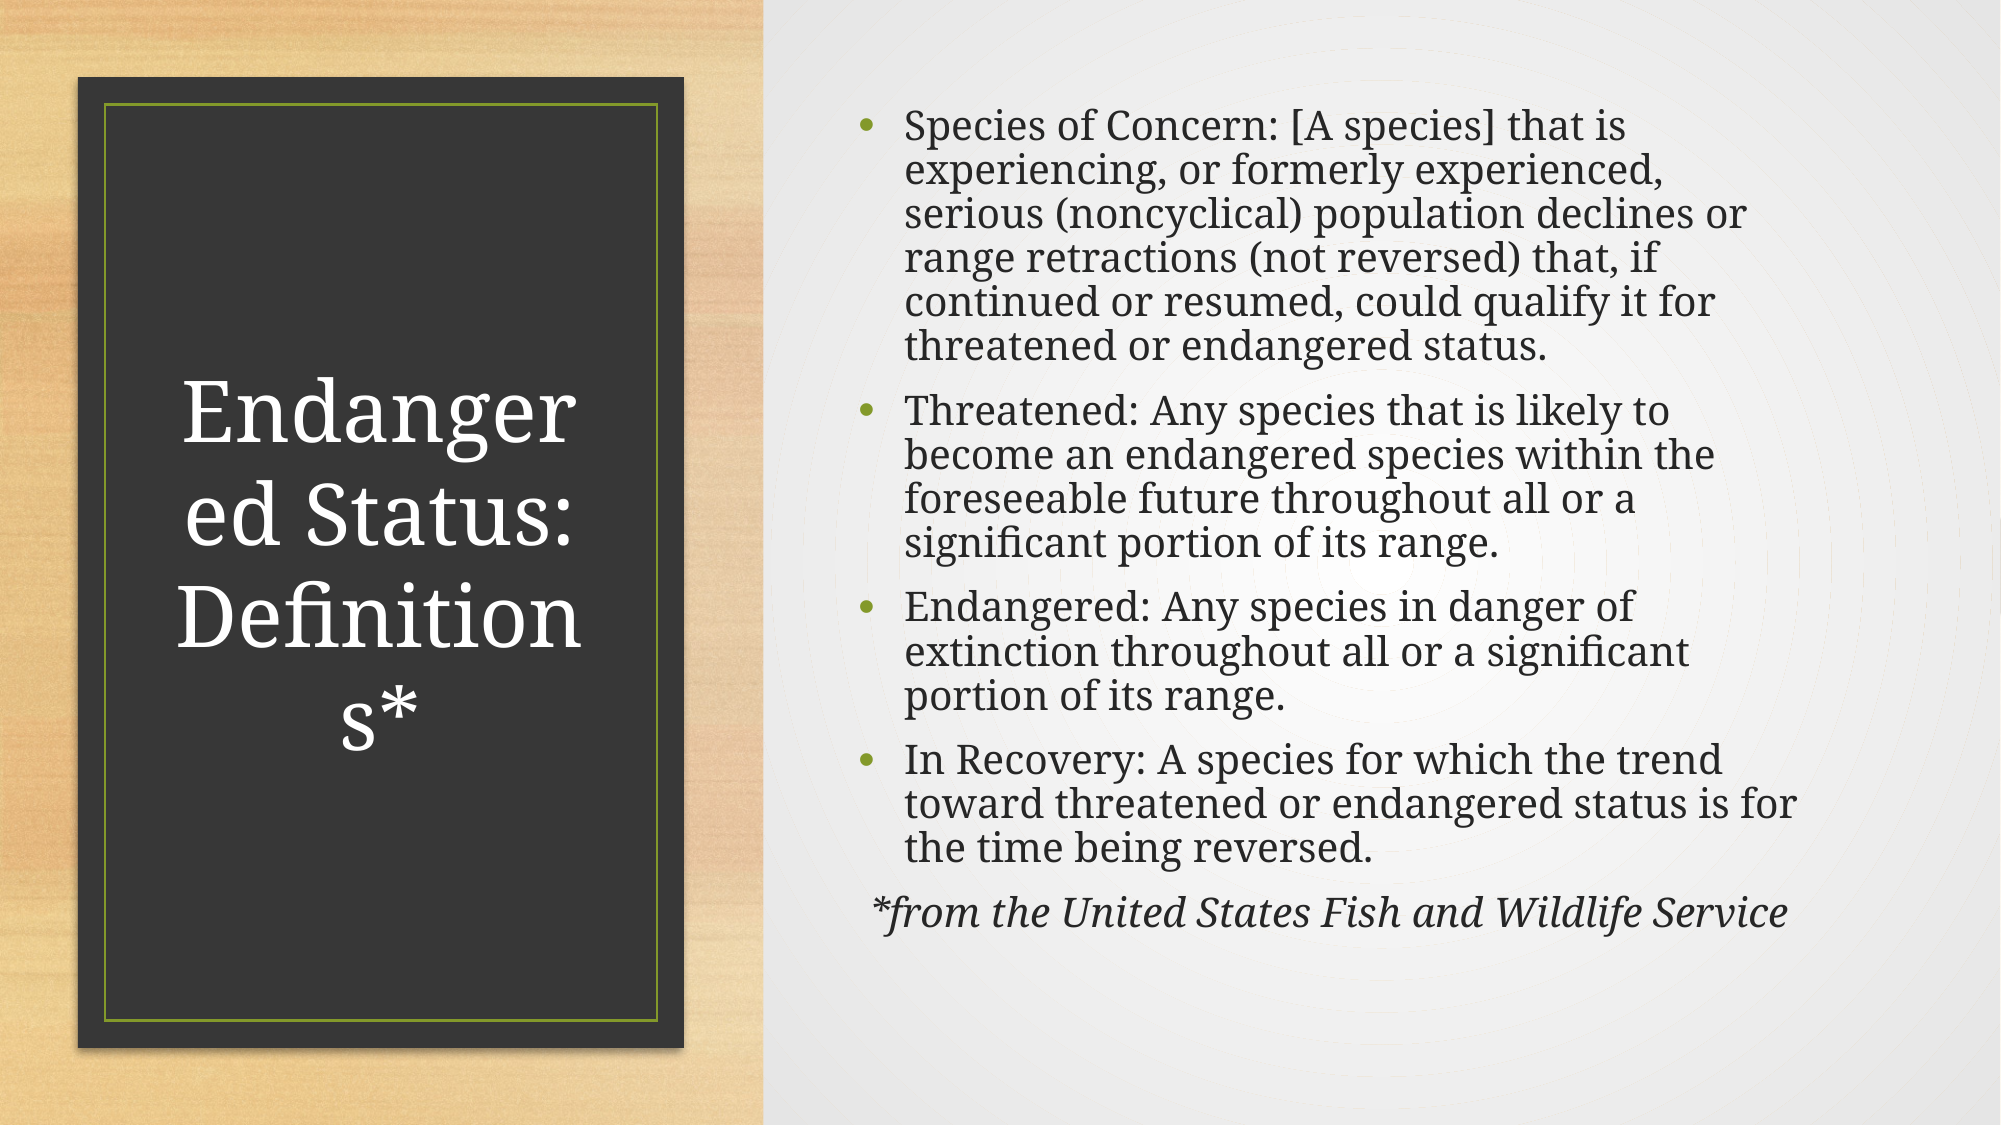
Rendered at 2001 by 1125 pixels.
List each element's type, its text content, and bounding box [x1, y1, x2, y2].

list Species of Concern: [A species] that is experiencing, or formerly experienced, serious (noncyclical) population declines or range retractions (not reversed) that, if continued or resumed, could qualify it for threatened or endangered status. Threatened: Any species that is likely to become an endangered species within the foreseeable future throughout all or a significant portion of its range. Endangered: Any species in danger of extinction throughout all or a significant portion of its range. In Recovery: A species for which the trend toward threatened or endangered status is for the time being reversed. *from the United States Fish and Wildlife Service [843, 77, 1820, 964]
text_box [0, 0, 762, 1125]
text_box [77, 76, 685, 1049]
text_box [104, 103, 658, 1021]
text_box [762, 0, 2000, 1125]
title Endangered Status: Definitions* [156, 156, 605, 968]
